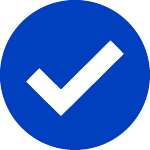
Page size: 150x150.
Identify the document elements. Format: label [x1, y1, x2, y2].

text_box [32, 46, 118, 117]
text_box [0, 0, 150, 150]
